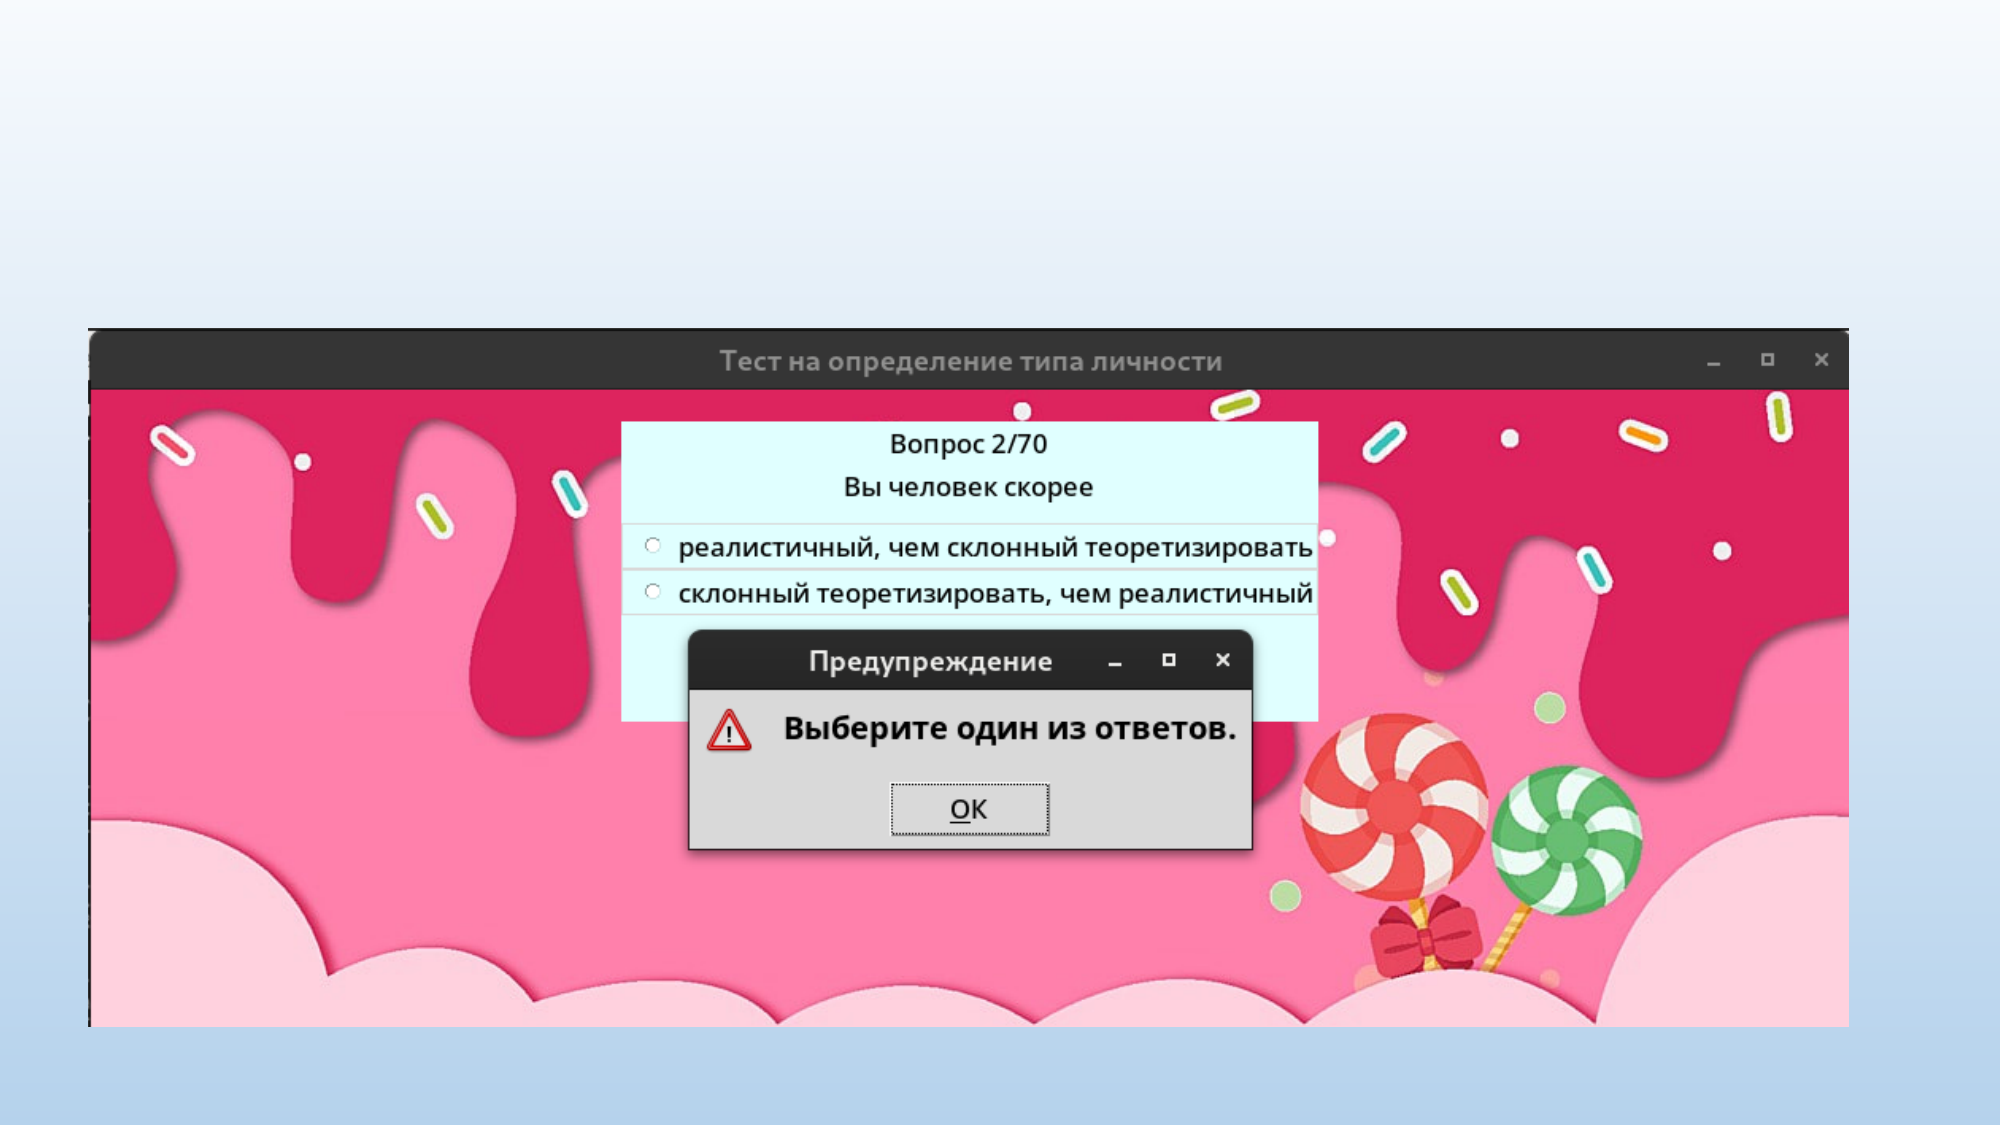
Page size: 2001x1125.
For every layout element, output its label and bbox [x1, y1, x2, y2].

list [88, 328, 1849, 1027]
